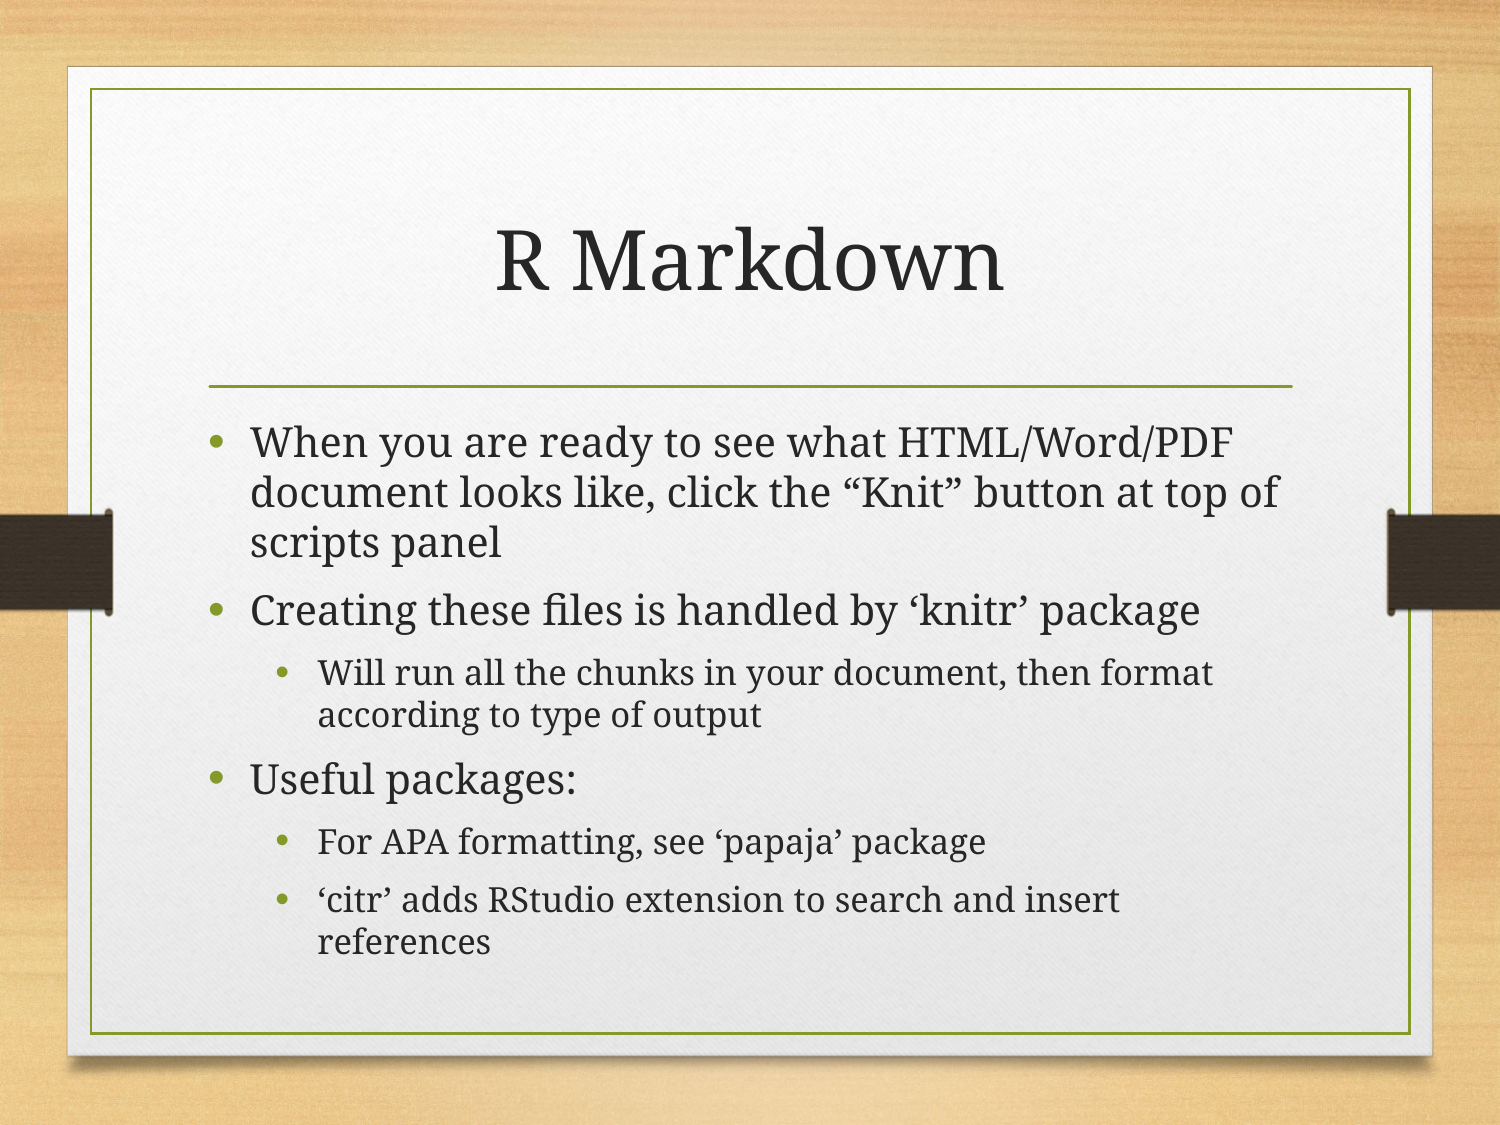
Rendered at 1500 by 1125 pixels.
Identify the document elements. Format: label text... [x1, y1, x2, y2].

picture [0, 0, 1500, 1125]
title R Markdown [193, 150, 1309, 365]
list When you are ready to see what HTML/Word/PDF document looks like, click the “Knit” button at top of scripts panel Creating these files is handled by ‘knitr’ package Will run all the chunks in your document, then format according to type of output Useful packages: For APA formatting, see ‘papaja’ package ‘citr’ adds RStudio extension to search and insert references [193, 408, 1309, 974]
